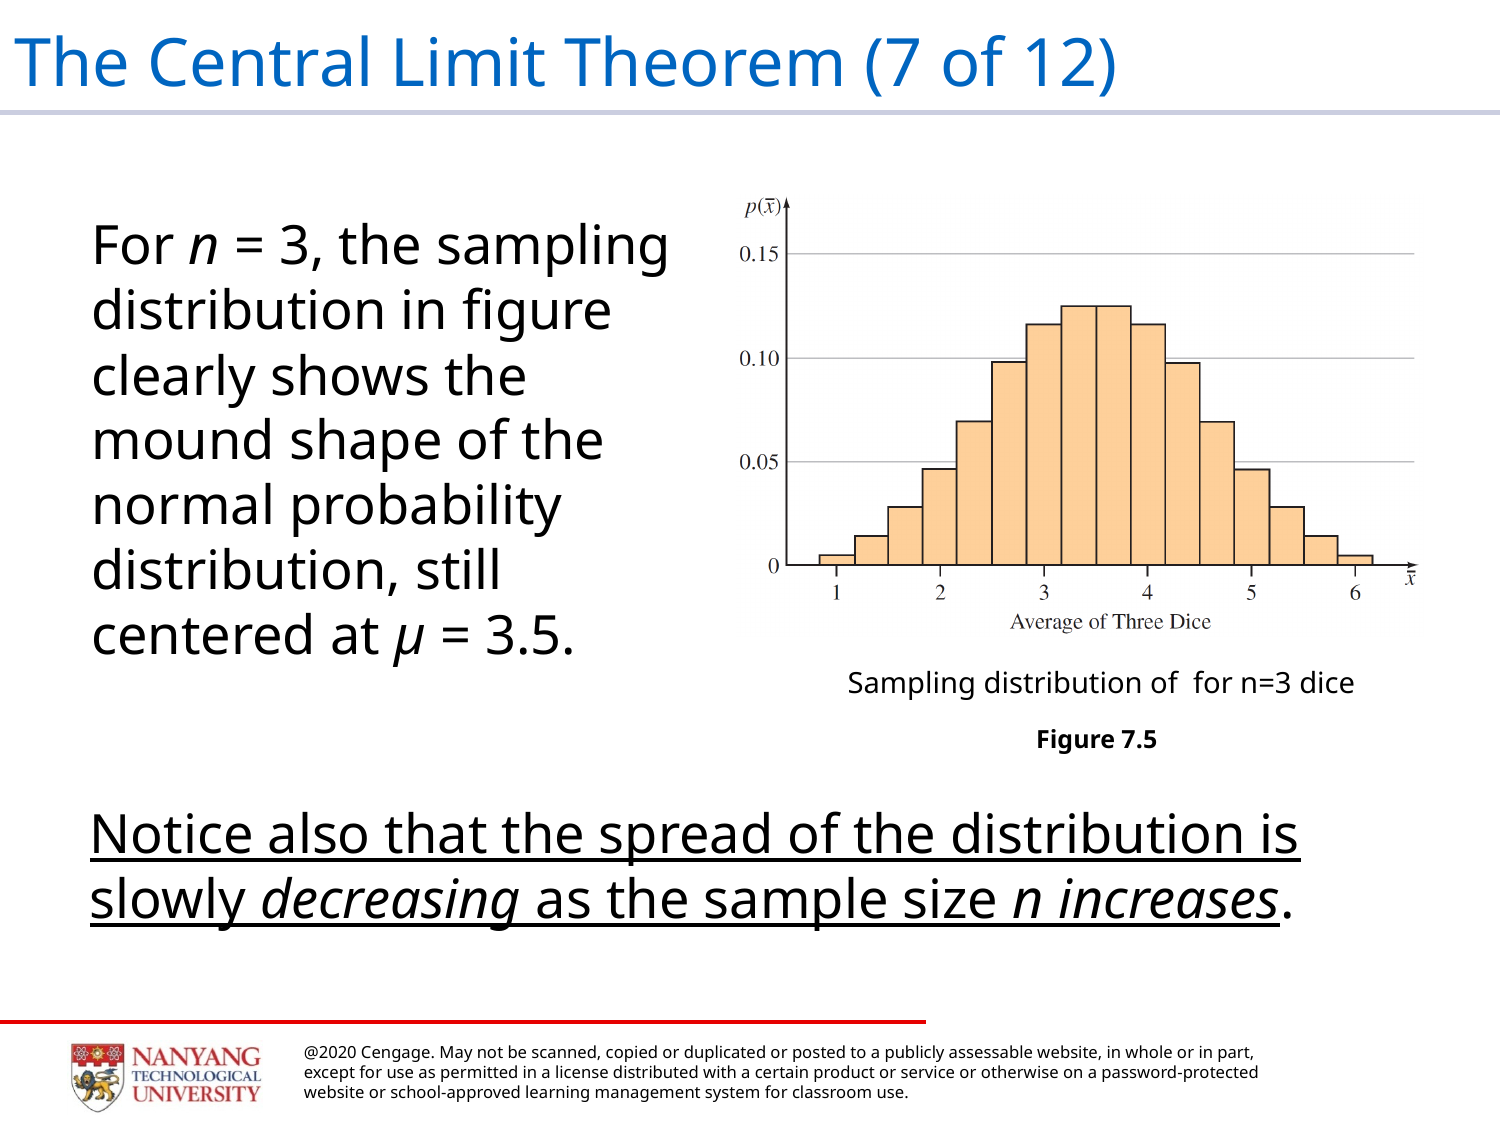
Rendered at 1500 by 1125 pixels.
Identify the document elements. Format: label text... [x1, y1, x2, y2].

title The Central Limit Theorem (7 of 12) [0, 12, 1500, 92]
text_box Figure 7.5 [998, 715, 1196, 775]
text_box Notice also that the spread of the distribution is slowly decreasing as the sample size n increases. [75, 792, 1442, 952]
picture [736, 194, 1424, 638]
picture [67, 1040, 263, 1115]
text_box For n = 3, the sampling distribution in figure clearly shows the mound shape of the normal probability distribution, still centered at μ = 3.5. [76, 203, 717, 637]
